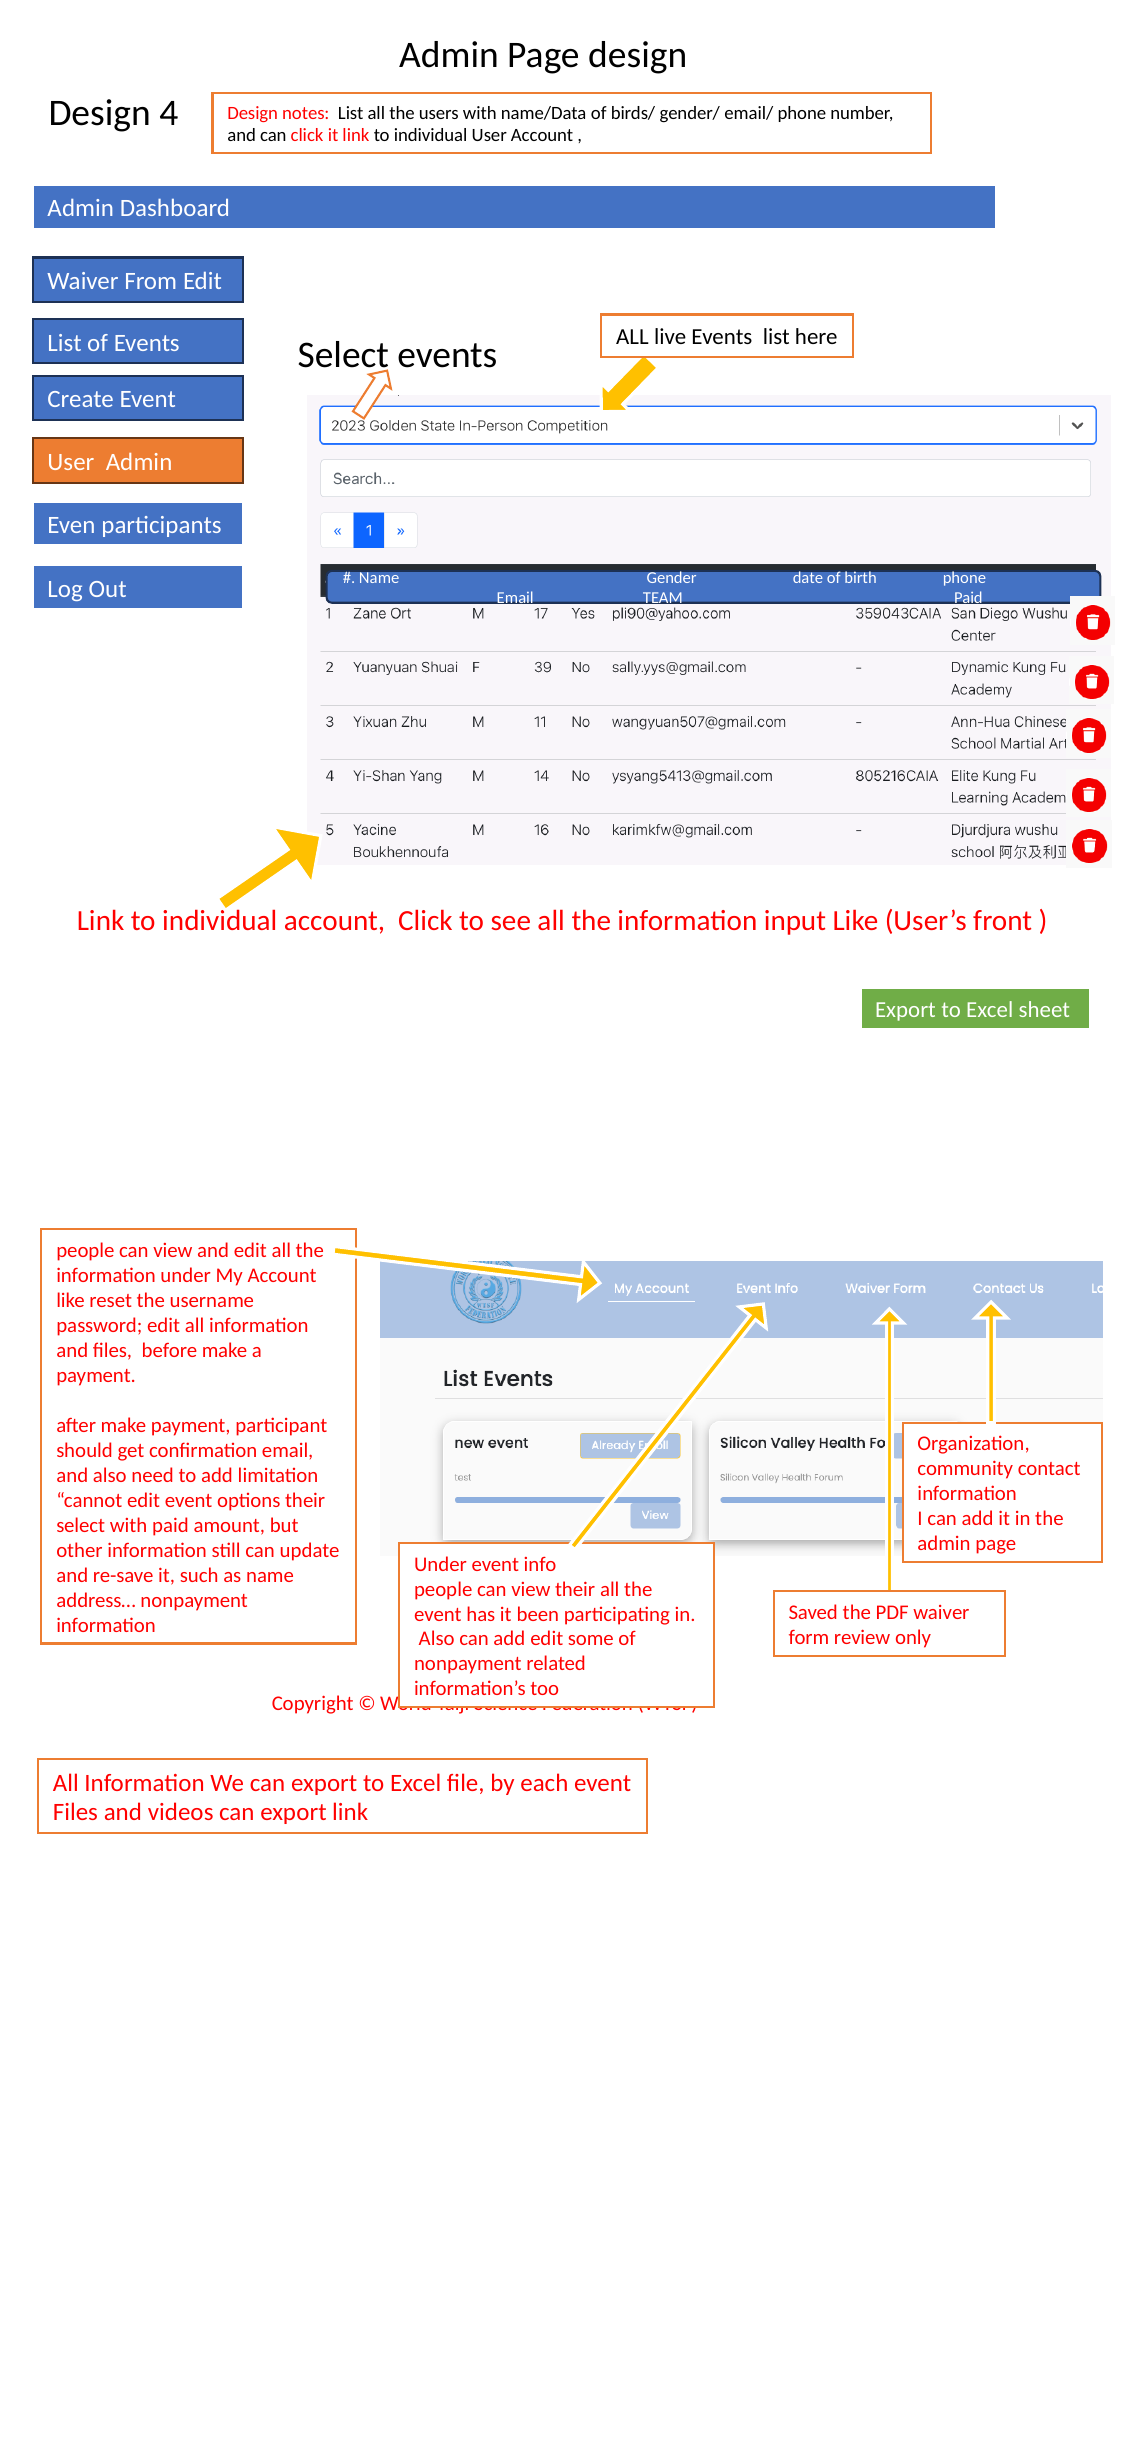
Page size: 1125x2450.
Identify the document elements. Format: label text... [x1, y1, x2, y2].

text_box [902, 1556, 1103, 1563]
text_box Log Out [31, 563, 245, 611]
text_box [885, 1556, 894, 1590]
picture [380, 1261, 1103, 1556]
text_box Select events [282, 322, 513, 383]
picture [307, 395, 1115, 868]
text_box List of Events [32, 318, 244, 364]
text_box Admin Dashboard [31, 183, 999, 231]
text_box Saved the PDF waiver form review only [773, 1590, 1006, 1657]
text_box Create Event [32, 375, 244, 421]
text_box Waiver From Edit [32, 256, 244, 303]
text_box Under event info people can view their all the event has it been participating in. Also can add edit some of nonpayment related information’s too [398, 1556, 715, 1708]
text_box people can view and edit all the information under My Account like reset the username password; edit all information and files, before make a payment. after make payment, participant should get confirmation email, and also need to add limitation “cannot edit event options their select with paid amount, but other information still can update and re-save it, such as name address… nonpayment information [40, 1228, 357, 1645]
text_box [362, 369, 393, 395]
text_box ALL live Events list here [600, 313, 854, 358]
text_box Link to individual account, Click to see all the information input Like (User’s front ) [62, 893, 1064, 944]
text_box [214, 824, 318, 913]
text_box Even participants [31, 499, 245, 547]
text_box All Information We can export to Excel file, by each event Files and videos can export link [37, 1758, 648, 1834]
text_box [599, 358, 661, 395]
text_box [331, 1244, 466, 1262]
text_box Design 4 [33, 80, 194, 141]
text_box Copyright © World Taiji Science Federation (WTSF) [257, 1682, 723, 1722]
text_box Export to Excel sheet [859, 986, 1092, 1031]
text_box User Admin [32, 437, 244, 484]
text_box Admin Page design [384, 22, 703, 82]
text_box Design notes: List all the users with name/Data of birds/ gender/ email/ phone number, and can click it link to individual User Account , [211, 92, 932, 154]
